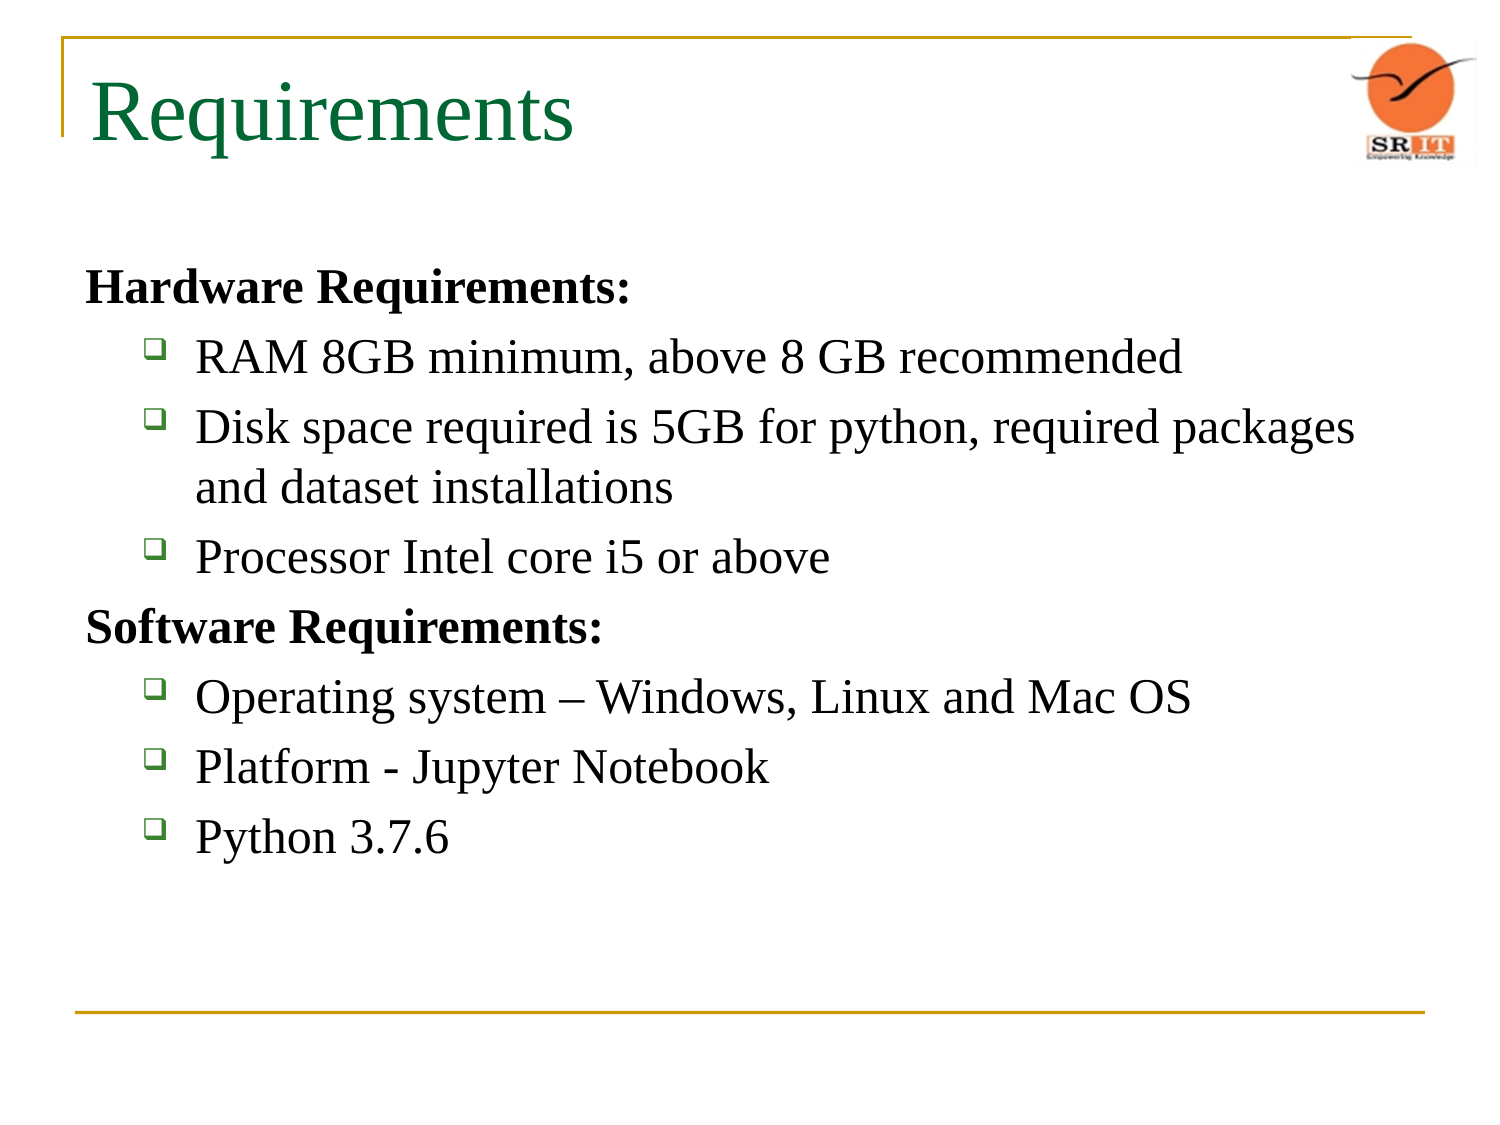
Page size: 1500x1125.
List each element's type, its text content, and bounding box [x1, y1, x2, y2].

title Requirements [74, 45, 1426, 233]
picture [1350, 37, 1478, 165]
list Hardware Requirements: RAM 8GB minimum, above 8 GB recommended Disk space required is 5GB for python, required packages and dataset installations Processor Intel core i5 or above Software Requirements: Operating system – Windows, Linux and Mac OS Platform - Jupyter Notebook Python 3.7.6 [70, 245, 1421, 990]
